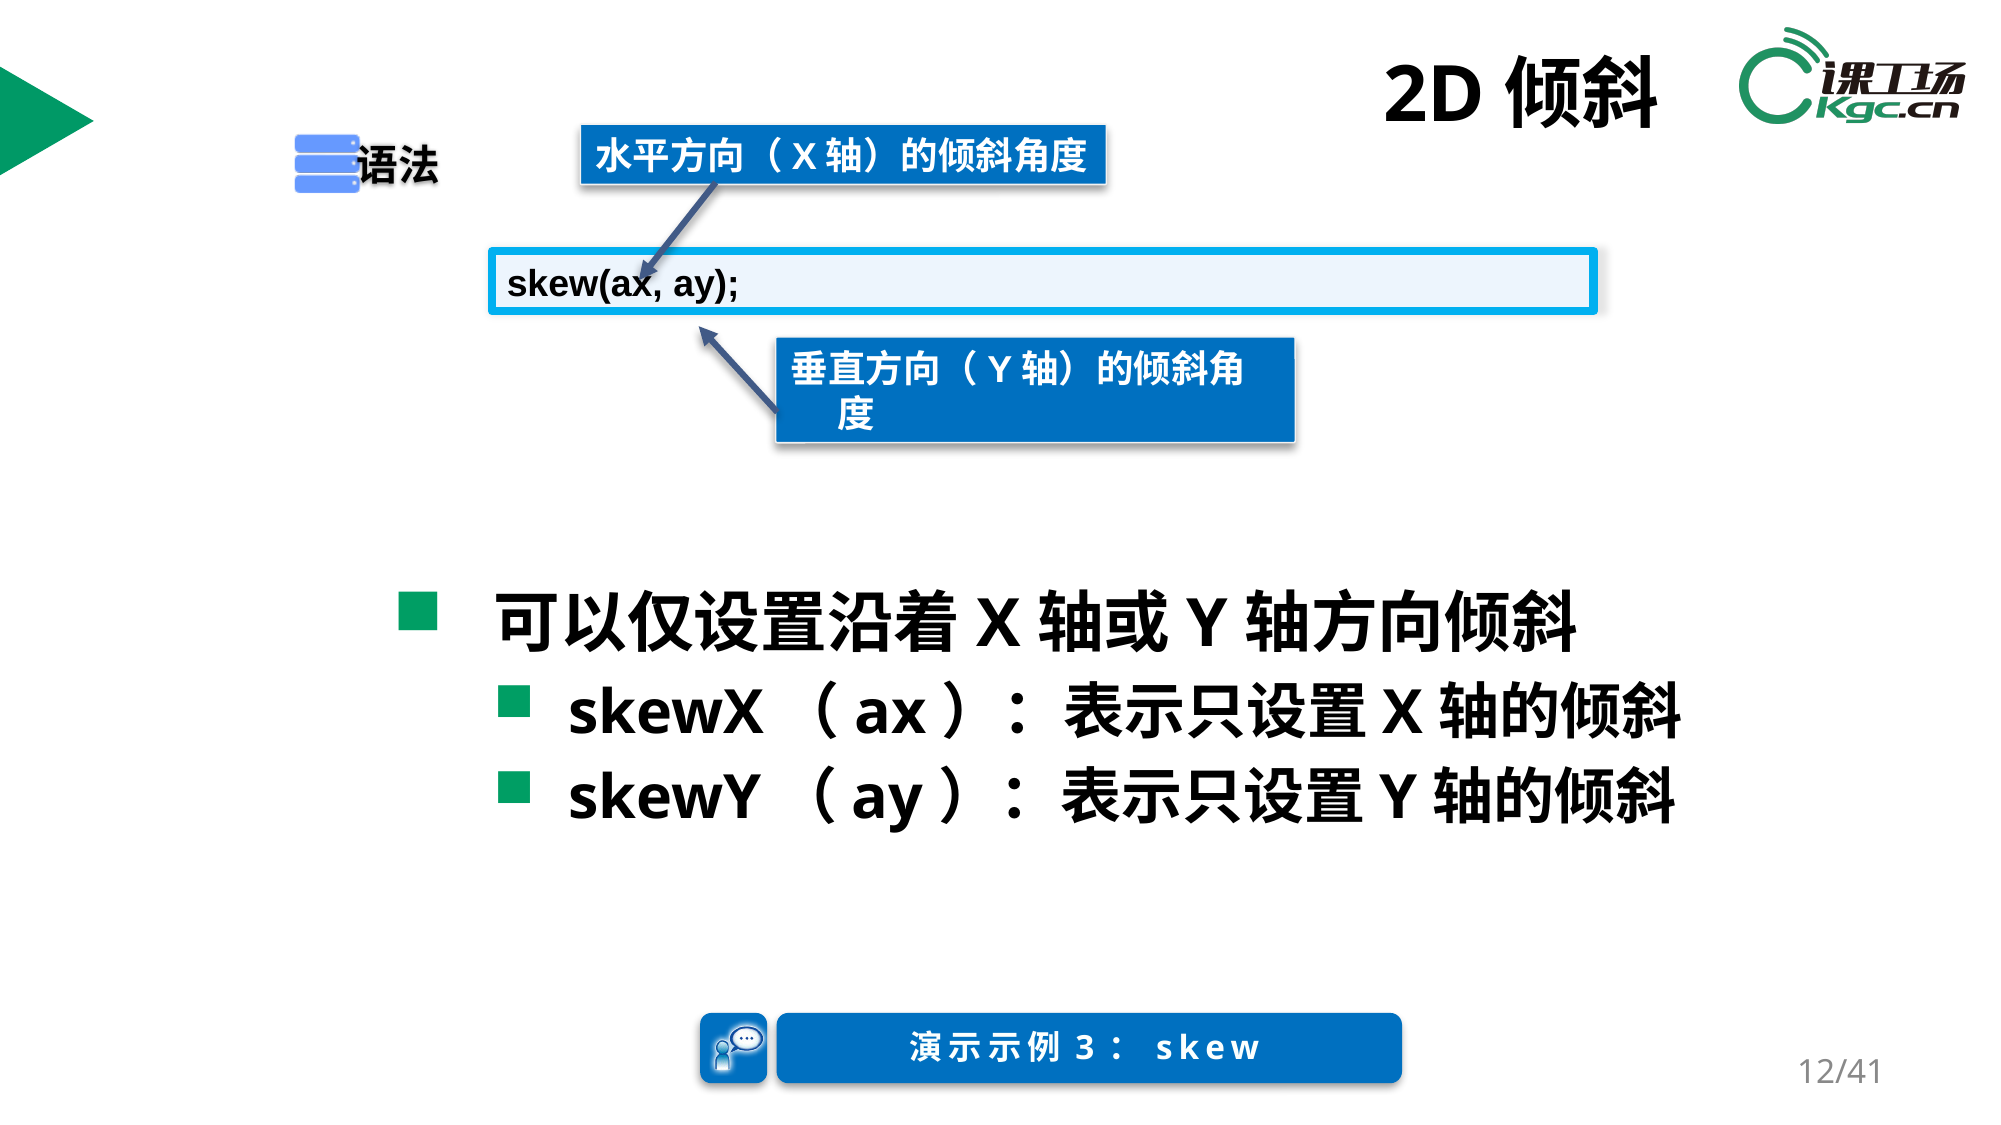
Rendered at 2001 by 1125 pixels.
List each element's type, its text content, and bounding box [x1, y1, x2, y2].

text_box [698, 326, 778, 413]
picture [1739, 27, 1966, 124]
title 2D倾斜 [1368, 46, 1721, 133]
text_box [699, 1012, 1403, 1084]
text_box 水平方向（X轴）的倾斜角度 [580, 124, 1107, 185]
text_box 垂直方向（Y轴）的倾斜角度 [775, 336, 1296, 443]
text_box skew(ax, ay); [492, 251, 1594, 312]
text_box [638, 182, 716, 281]
list 可以仅设置沿着X轴或Y轴方向倾斜 skewX（ax）：表示只设置X轴的倾斜 skewY（ay）：表示只设置Y轴的倾斜 [378, 199, 1733, 1043]
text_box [292, 130, 456, 197]
slide_number /41 [1433, 1042, 1901, 1104]
